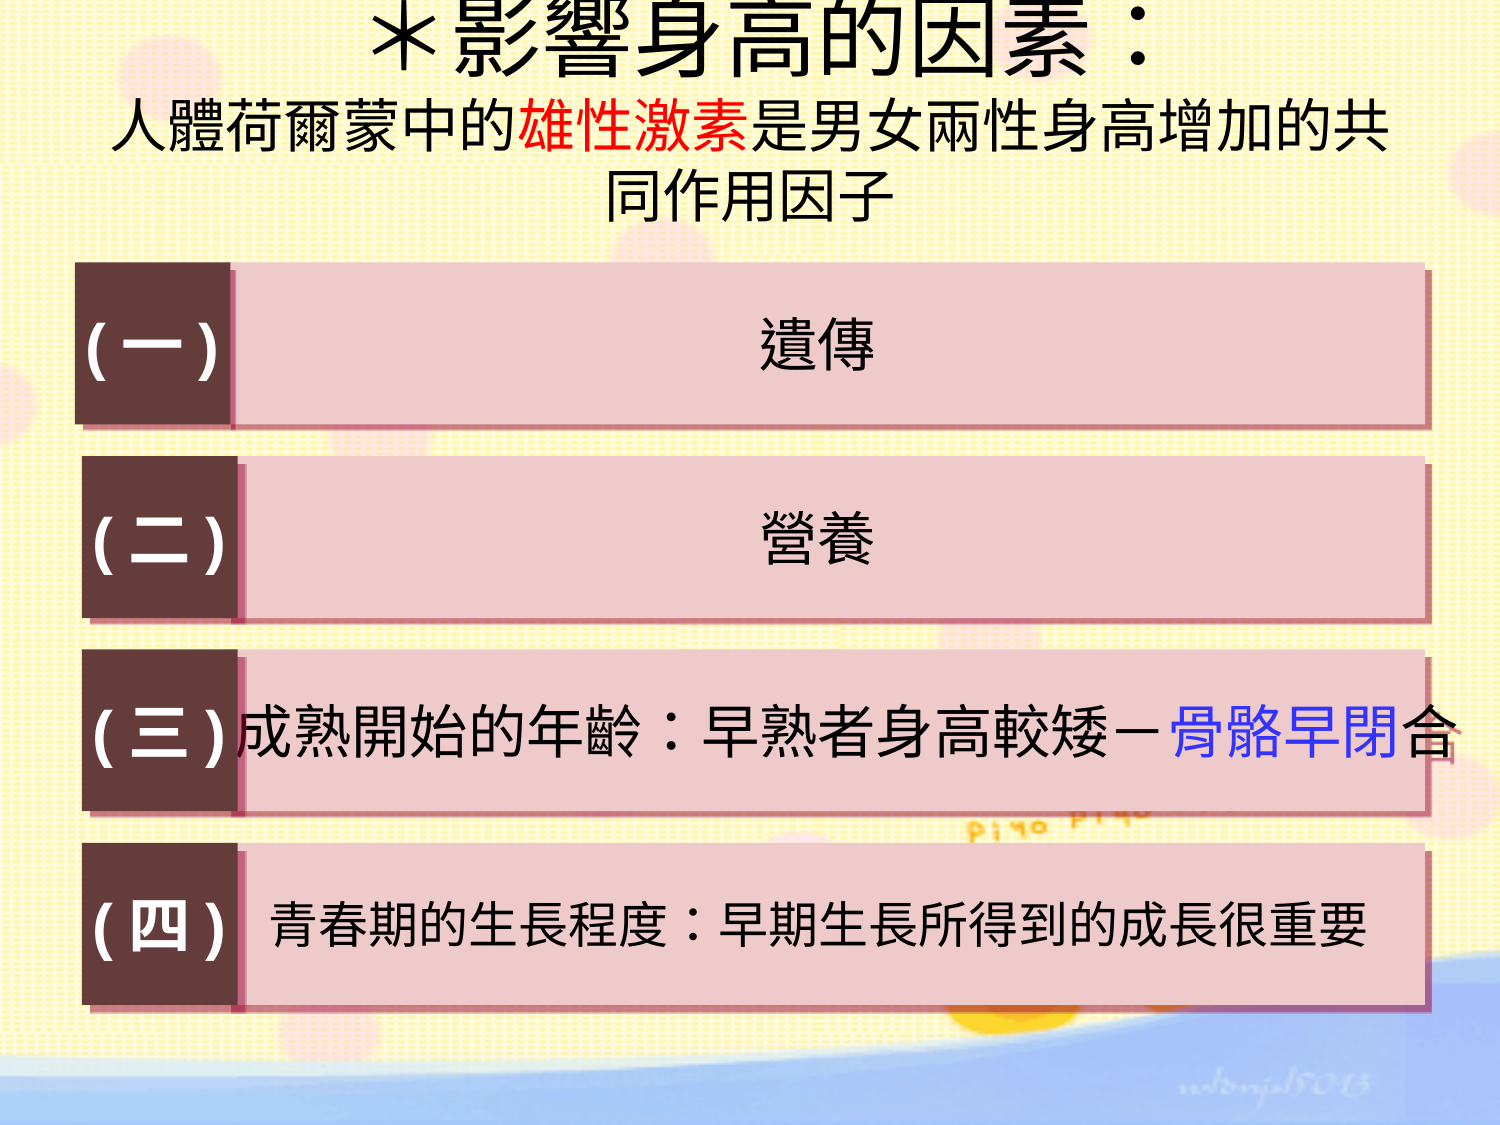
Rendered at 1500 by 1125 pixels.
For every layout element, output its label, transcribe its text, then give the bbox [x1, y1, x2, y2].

picture [0, 0, 1500, 1125]
title ＊影響身高的因素： 人體荷爾蒙中的雄性激素是男女兩性身高增加的共同作用因子 [75, 45, 1425, 233]
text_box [74, 262, 1426, 1006]
